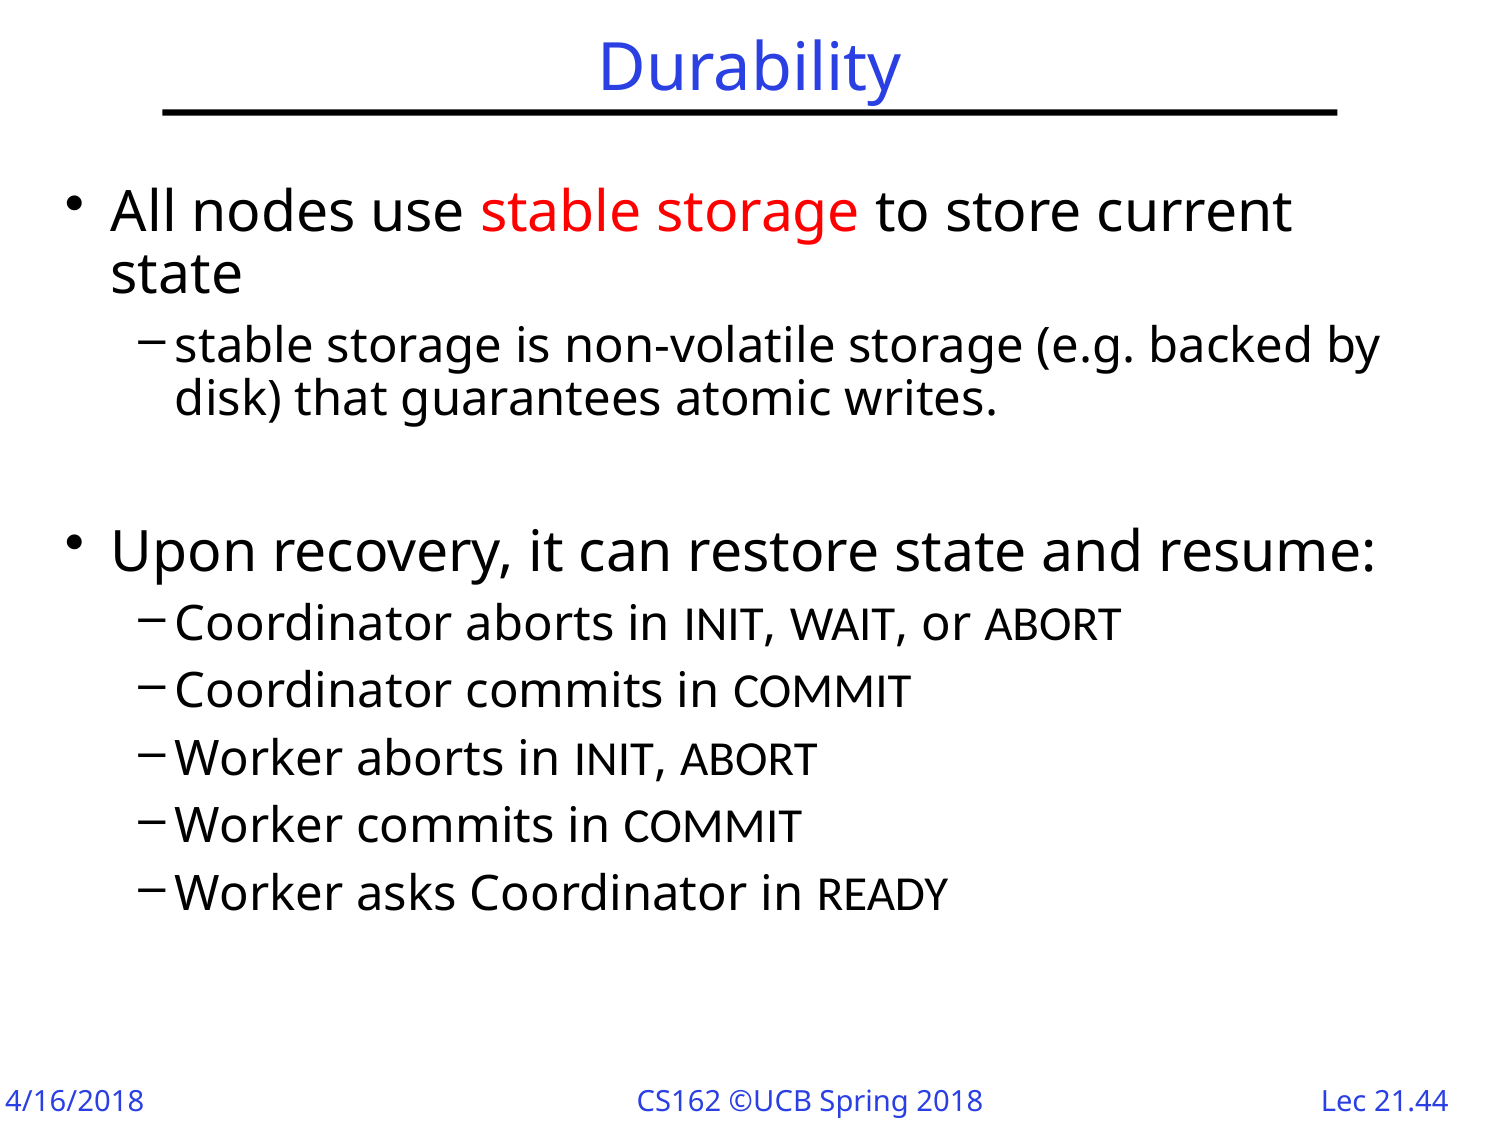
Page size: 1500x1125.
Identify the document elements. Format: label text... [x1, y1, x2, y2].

list All nodes use stable storage to store current state stable storage is non-volatile storage (e.g. backed by disk) that guarantees atomic writes. Upon recovery, it can restore state and resume: Coordinator aborts in INIT, WAIT, or ABORT Coordinator commits in COMMIT Worker aborts in INIT, ABORT Worker commits in COMMIT Worker asks Coordinator in READY [50, 174, 1400, 988]
title Durability [162, 24, 1338, 113]
